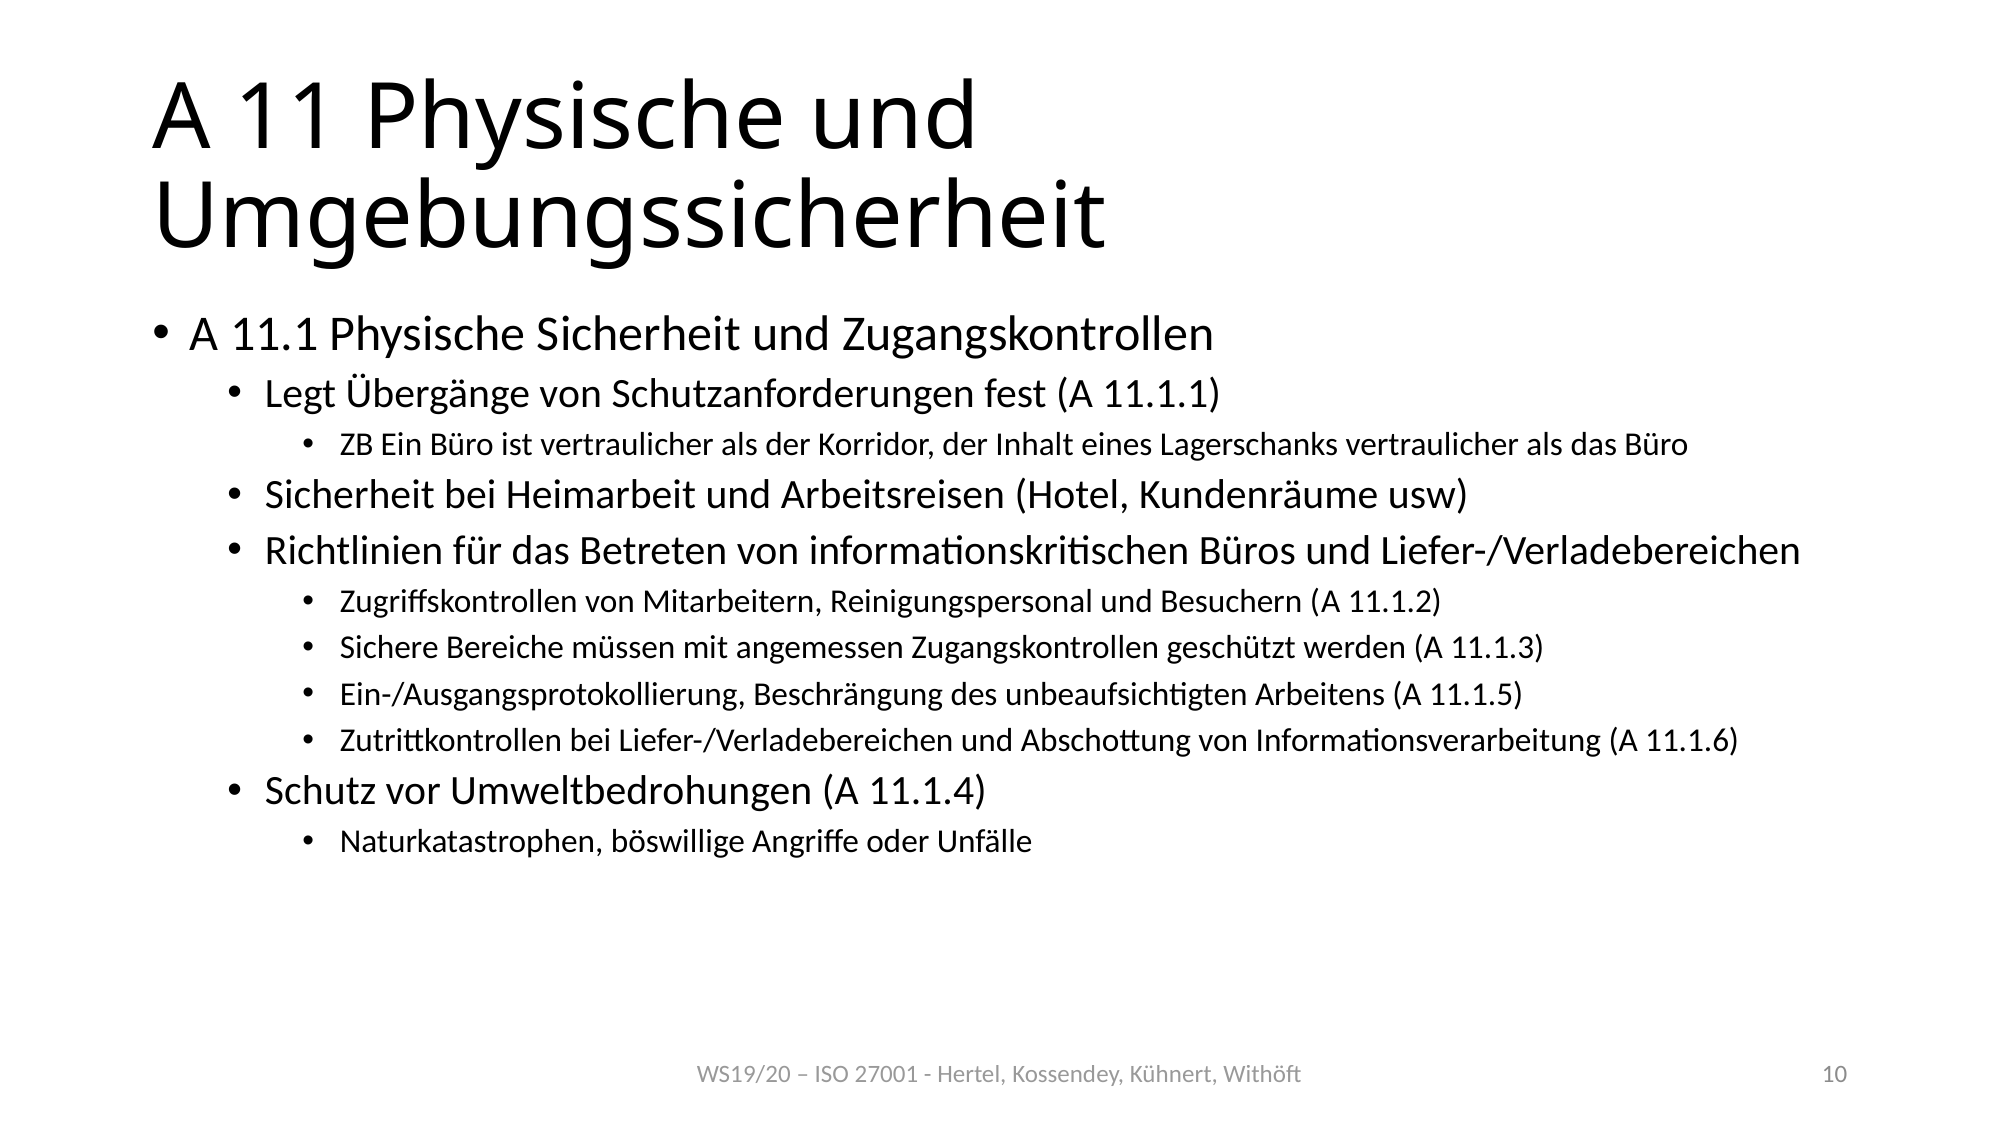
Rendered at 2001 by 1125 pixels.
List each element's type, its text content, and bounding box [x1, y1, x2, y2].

title A 11 Physische und Umgebungssicherheit [137, 59, 1863, 278]
list A 11.1 Physische Sicherheit und Zugangskontrollen Legt Übergänge von Schutzanforderungen fest (A 11.1.1) ZB Ein Büro ist vertraulicher als der Korridor, der Inhalt eines Lagerschanks vertraulicher als das Büro Sicherheit bei Heimarbeit und Arbeitsreisen (Hotel, Kundenräume usw) Richtlinien für das Betreten von informationskritischen Büros und Liefer-/Verladebereichen Zugriffskontrollen von Mitarbeitern, Reinigungspersonal und Besuchern (A 11.1.2) Sichere Bereiche müssen mit angemessen Zugangskontrollen geschützt werden (A 11.1.3) Ein-/Ausgangsprotokollierung, Beschrängung des unbeaufsichtigten Arbeitens (A 11.1.5) Zutrittkontrollen bei Liefer-/Verladebereichen und Abschottung von Informationsverarbeitung (A 11.1.6) Schutz vor Umweltbedrohungen (A 11.1.4) Naturkatastrophen, böswillige Angriffe oder Unfälle [137, 299, 1863, 1014]
slide_number 10 [1412, 1042, 1863, 1103]
footer WS19/20 – ISO 27001 - Hertel, Kossendey, Kühnert, Withöft [662, 1042, 1338, 1103]
